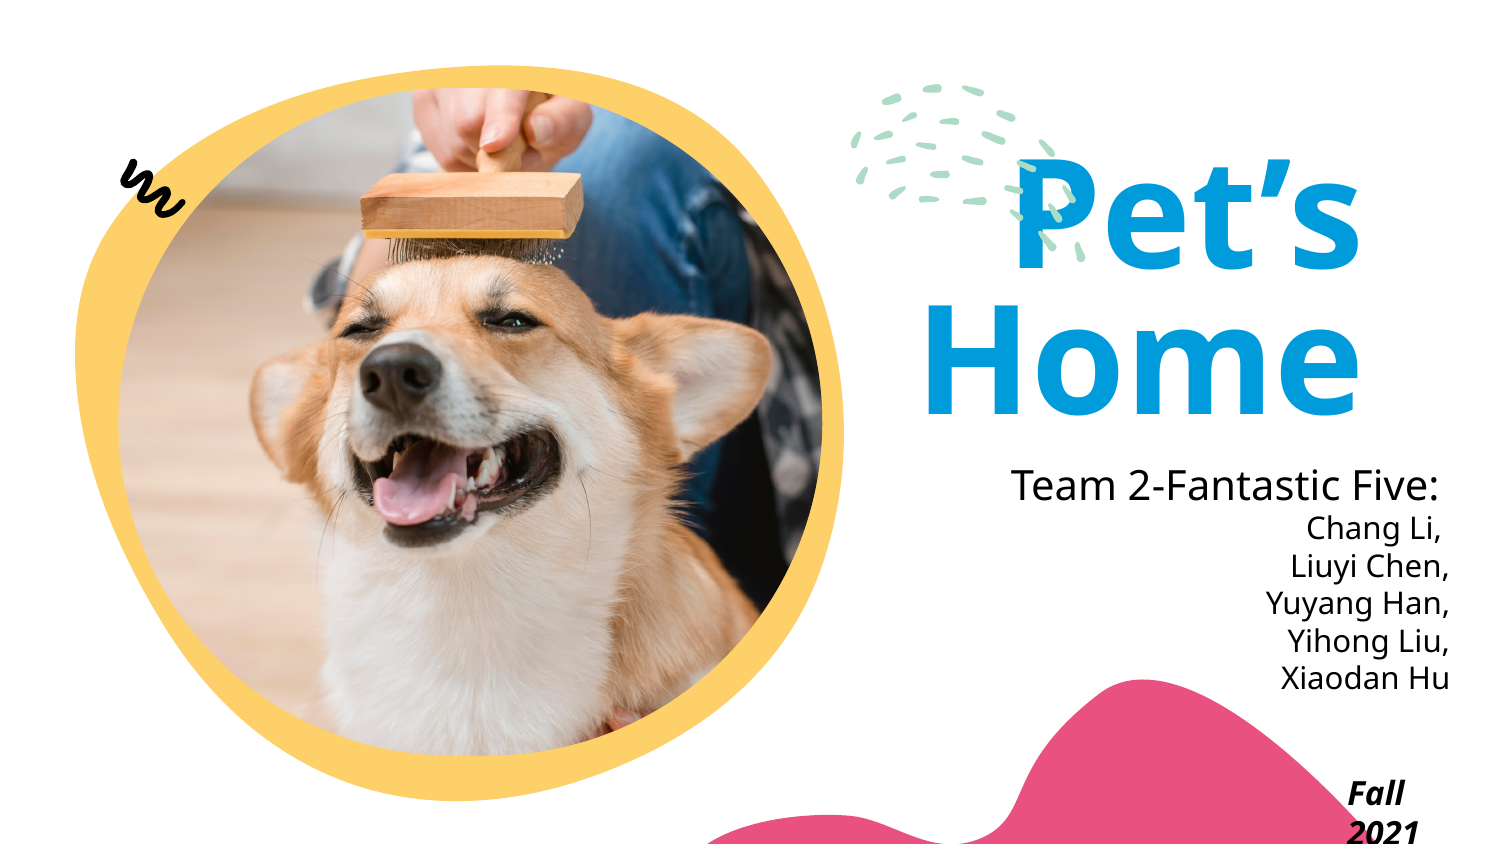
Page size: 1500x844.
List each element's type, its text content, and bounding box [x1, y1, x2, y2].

subtitle Team 2-Fantastic Five: Chang Li, Liuyi Chen, Yuyang Han, Yihong Liu, Xiaodan Hu [859, 443, 1466, 730]
text_box Fall 2021 [1332, 757, 1486, 844]
text_box [707, 814, 945, 844]
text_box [846, 102, 1101, 275]
text_box [958, 679, 1332, 844]
picture [118, 87, 823, 756]
title Pet’s Home [827, 135, 1380, 460]
